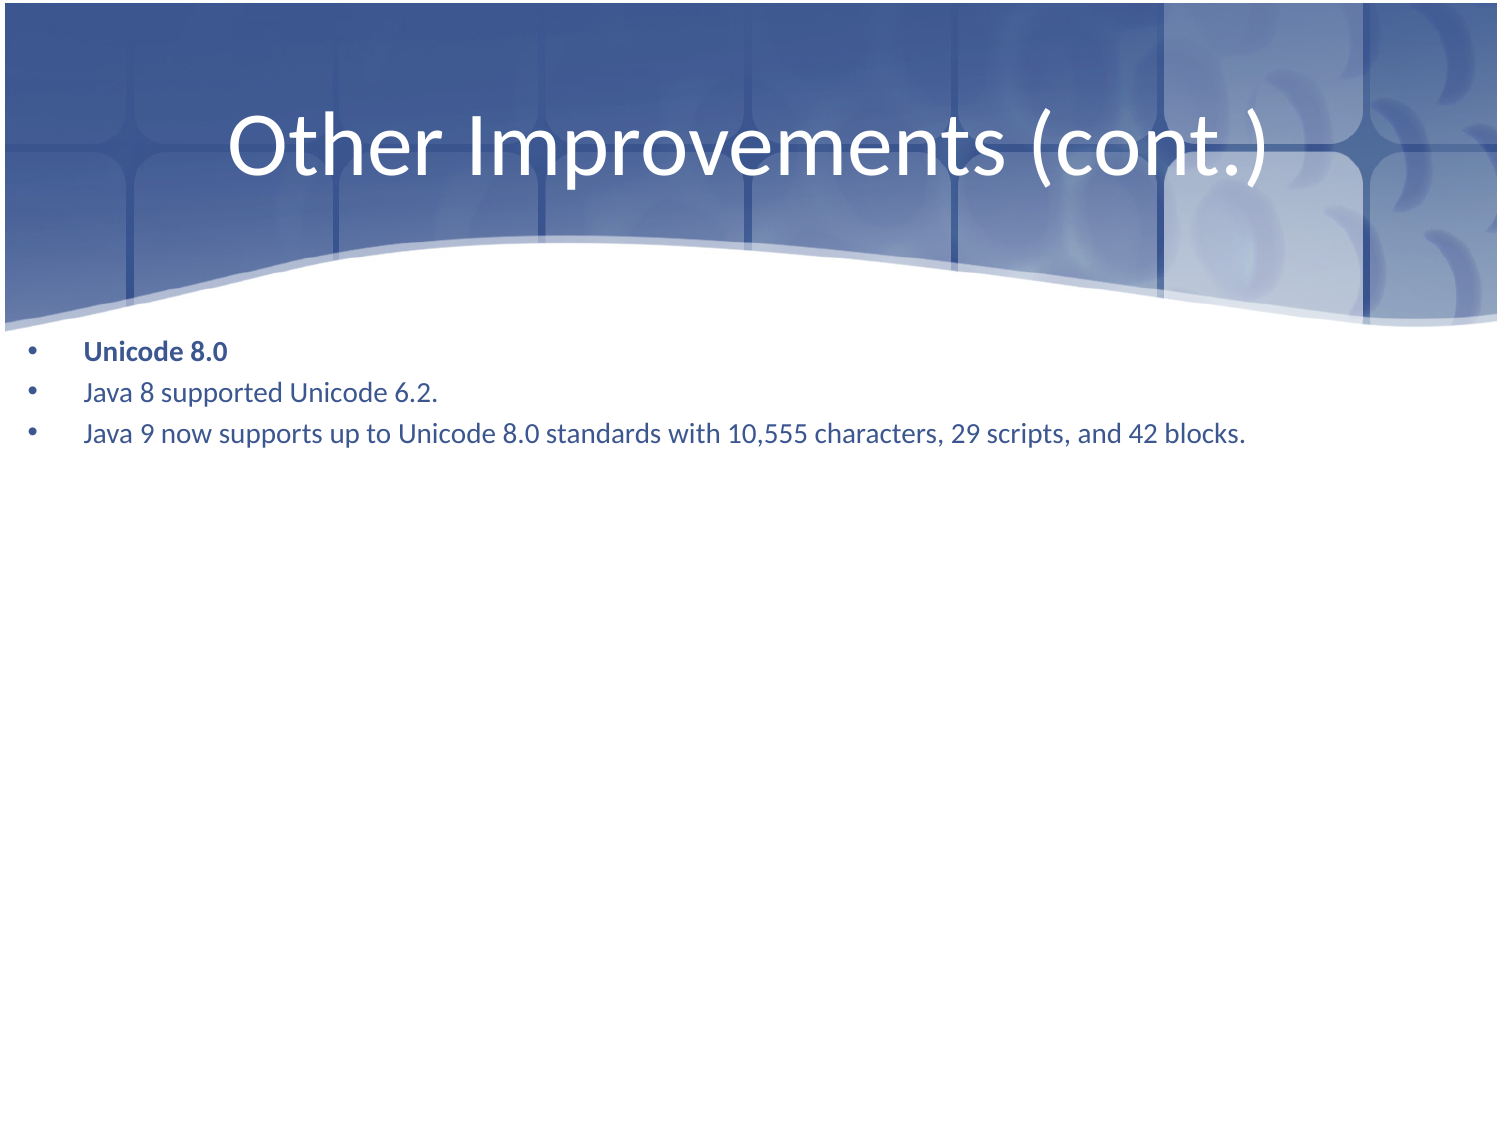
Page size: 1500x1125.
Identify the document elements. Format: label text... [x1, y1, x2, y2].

picture [0, 0, 1500, 1125]
title Other Improvements (cont.) [37, 44, 1463, 233]
list Unicode 8.0 Java 8 supported Unicode 6.2. Java 9 now supports up to Unicode 8.0 standards with 10,555 characters, 29 scripts, and 42 blocks. [12, 324, 1438, 1088]
